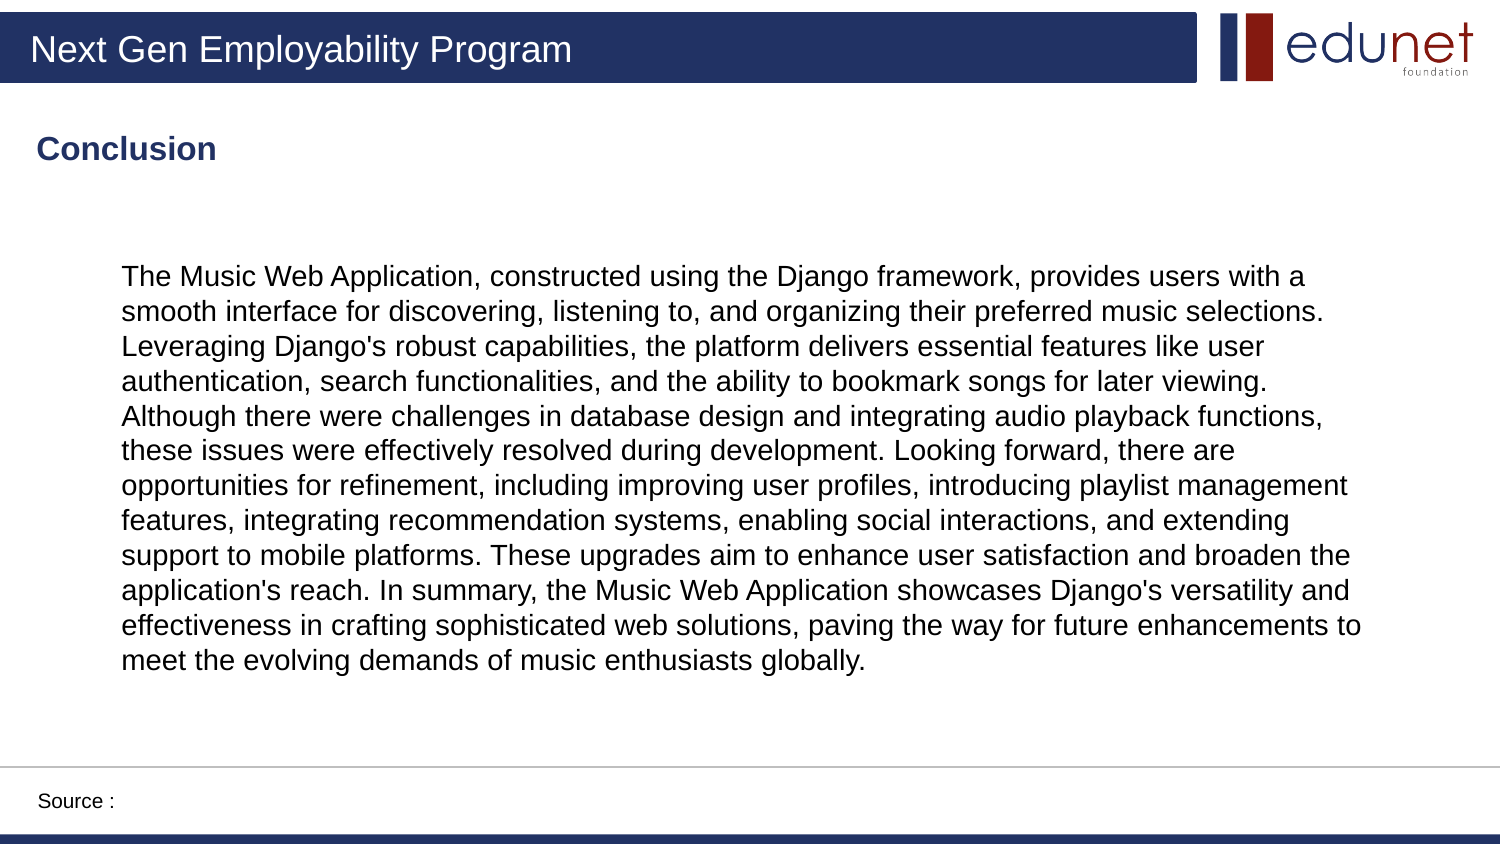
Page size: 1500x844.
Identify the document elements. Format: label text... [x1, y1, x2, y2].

text_box Source : [22, 776, 139, 826]
text_box The Music Web Application, constructed using the Django framework, provides users with a smooth interface for discovering, listening to, and organizing their preferred music selections. Leveraging Django's robust capabilities, the platform delivers essential features like user authentication, search functionalities, and the ability to bookmark songs for later viewing. Although there were challenges in database design and integrating audio playback functions, these issues were effectively resolved during development. Looking forward, there are opportunities for refinement, including improving user profiles, introducing playlist management features, integrating recommendation systems, enabling social interactions, and extending support to mobile platforms. These upgrades aim to enhance user satisfaction and broaden the application's reach. In summary, the Music Web Application showcases Django's versatility and effectiveness in crafting sophisticated web solutions, paving the way for future enhancements to meet the evolving demands of music enthusiasts globally. [106, 249, 1403, 684]
title Conclusion [21, 111, 504, 165]
picture [1279, 14, 1482, 83]
